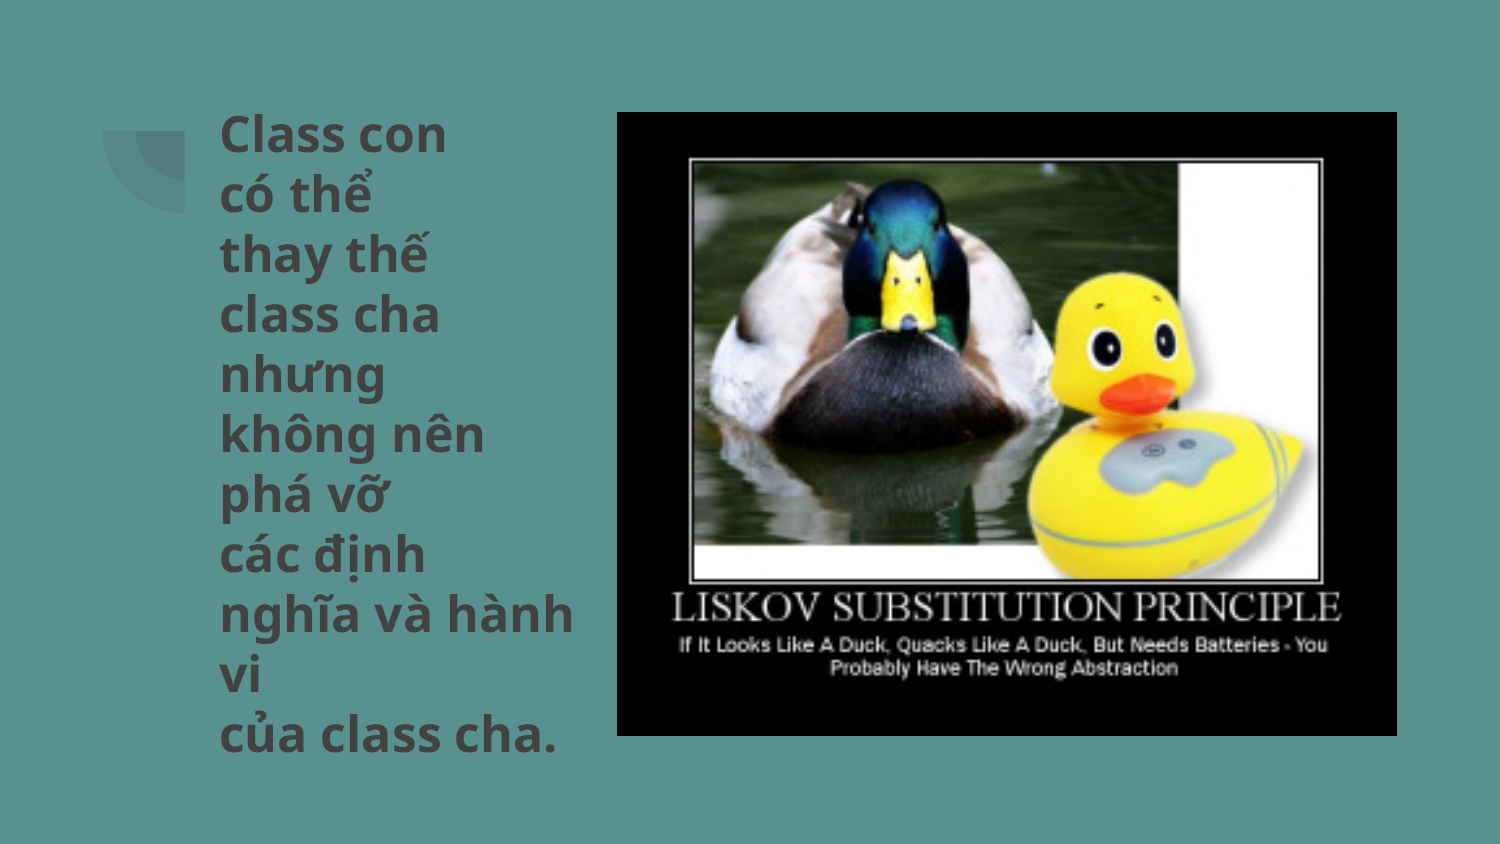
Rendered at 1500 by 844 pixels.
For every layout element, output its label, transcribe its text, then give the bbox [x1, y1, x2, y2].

picture [616, 112, 1397, 737]
title Class con có thể thay thế class cha nhưng không nên phá vỡ các định nghĩa và hành vi của class cha. [204, 87, 594, 727]
